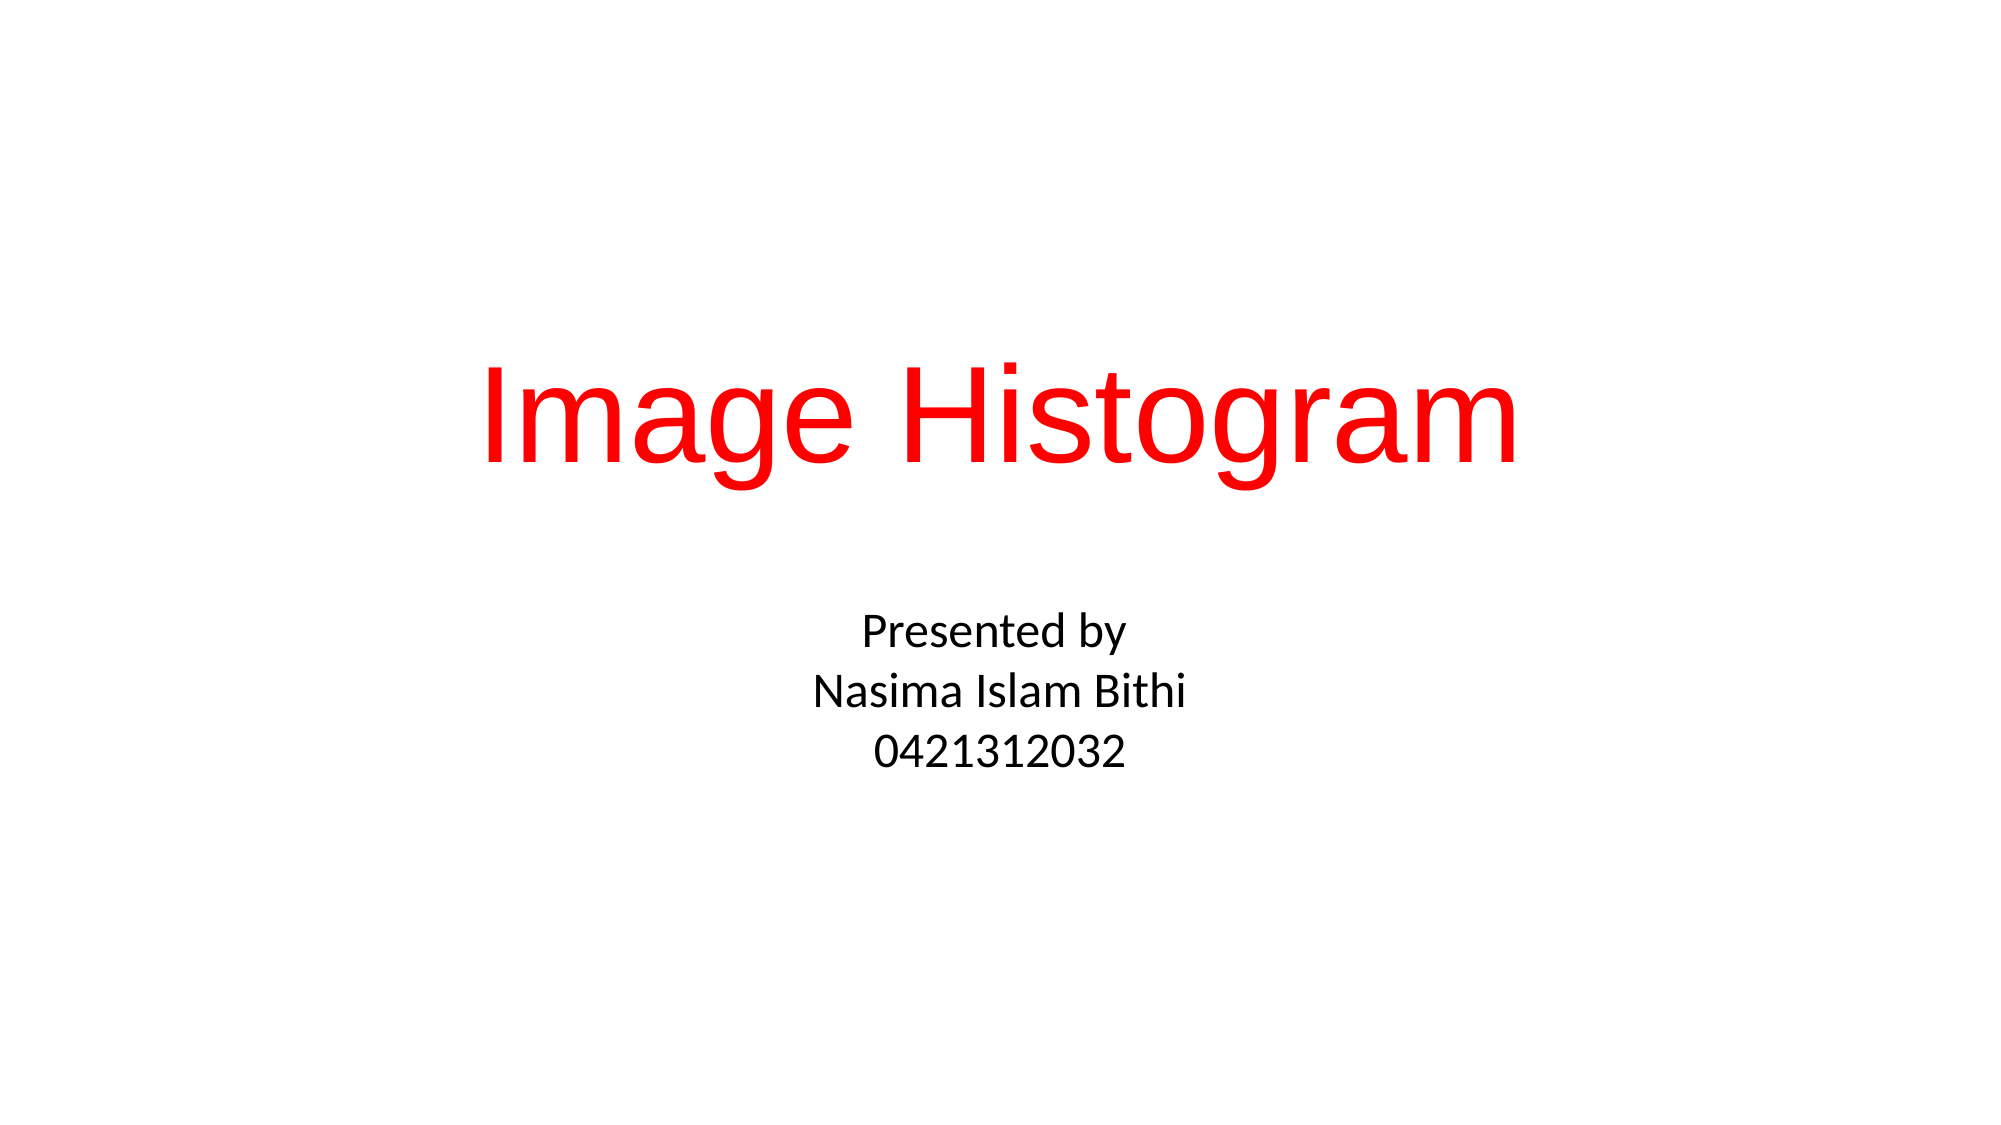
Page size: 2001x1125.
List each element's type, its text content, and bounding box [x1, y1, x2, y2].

title Image Histogram [71, 69, 1929, 786]
text_box Presented by Nasima Islam Bithi 0421312032 [706, 590, 1294, 786]
